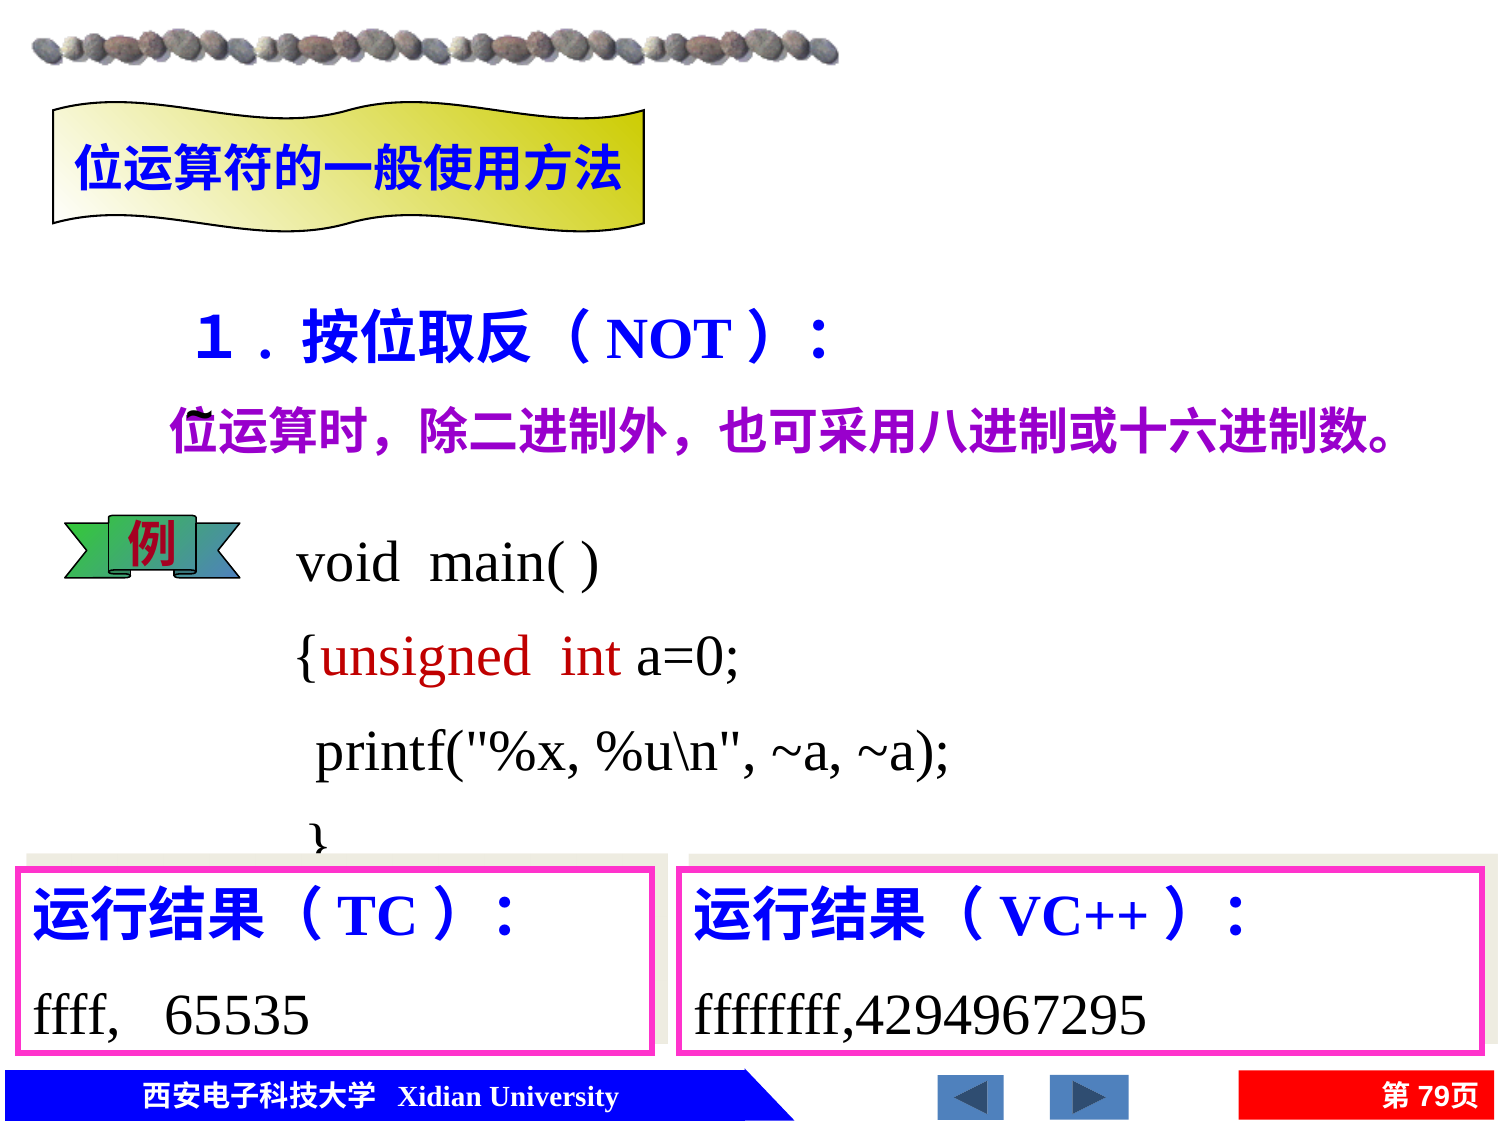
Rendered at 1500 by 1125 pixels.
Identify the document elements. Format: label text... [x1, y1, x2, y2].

text_box 运行结果（VC++）： ffffffff,4294967295 [679, 869, 1483, 1054]
text_box 例 [64, 515, 240, 578]
text_box １. 按位取反（NOT）： ~ [171, 278, 916, 450]
text_box 位运算符的一般使用方法 [53, 102, 644, 232]
text_box void main( ) [183, 515, 1052, 601]
picture [24, 24, 851, 73]
text_box } [289, 798, 484, 856]
text_box 运行结果（TC）： ffff, 65535 [17, 869, 652, 1054]
text_box {unsigned int a=0; [277, 609, 891, 695]
text_box 位运算时，除二进制外，也可采用八进制或十六进制数。 [153, 392, 1500, 467]
text_box printf("%x, %u\n", ~a, ~a); [301, 704, 1302, 789]
